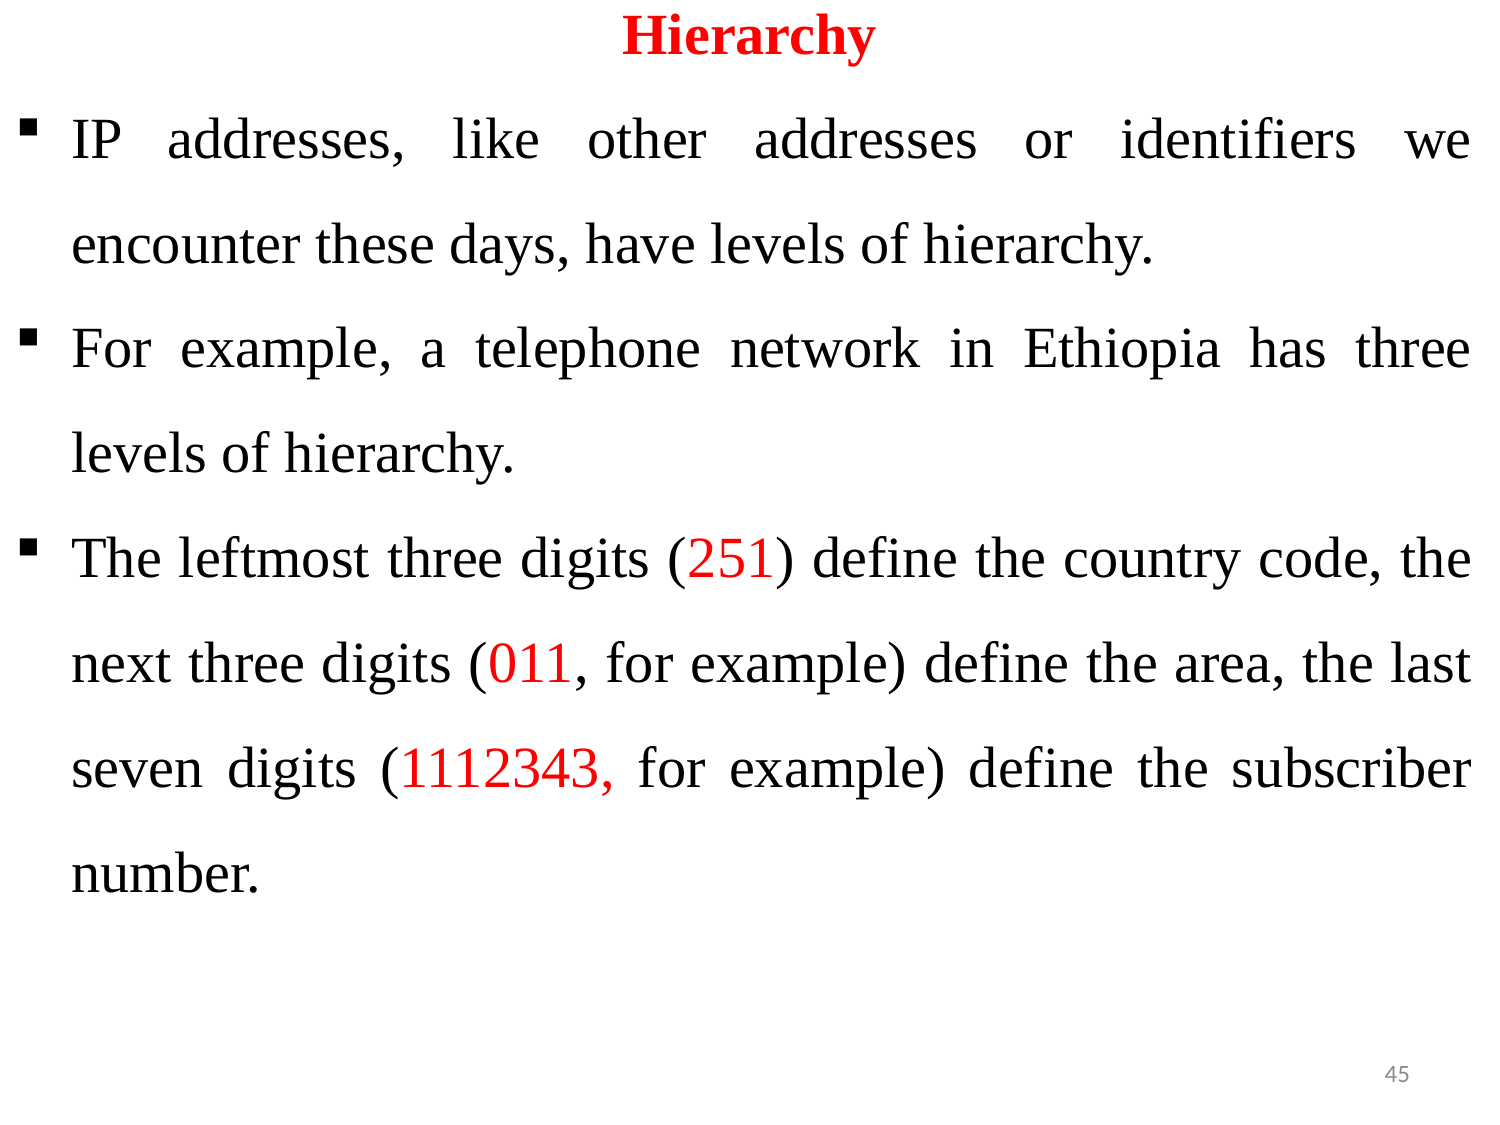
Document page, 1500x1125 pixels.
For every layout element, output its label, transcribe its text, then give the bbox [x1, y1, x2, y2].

list IP addresses, like other addresses or identifiers we encounter these days, have levels of hierarchy. For example, a telephone network in Ethiopia has three levels of hierarchy. The leftmost three digits (251) define the country code, the next three digits (011, for example) define the area, the last seven digits (1112343, for example) define the subscriber number. [0, 57, 1488, 1103]
title Hierarchy [74, 4, 1426, 57]
slide_number 45 [1074, 1042, 1425, 1103]
